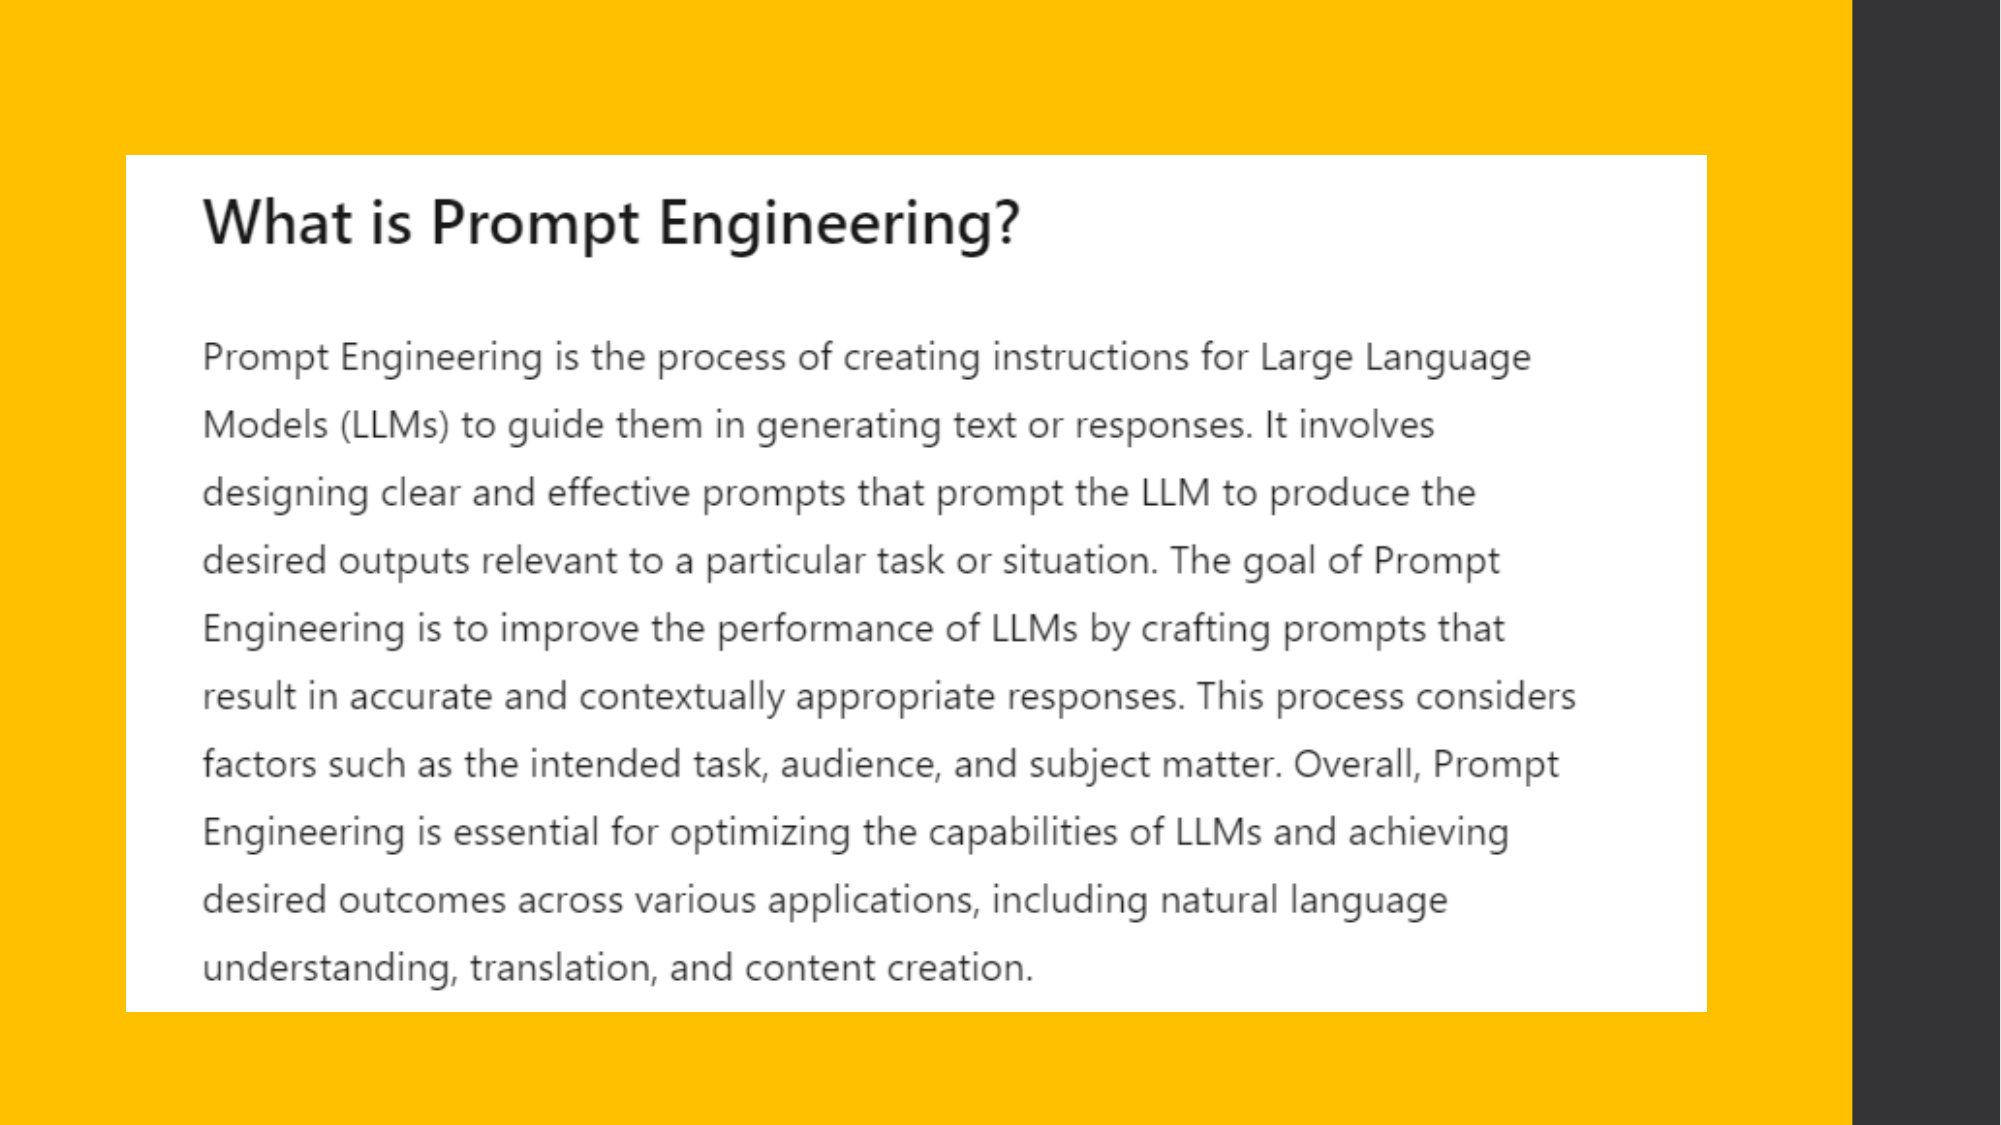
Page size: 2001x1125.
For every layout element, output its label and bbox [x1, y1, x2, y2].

picture [126, 155, 1707, 1012]
